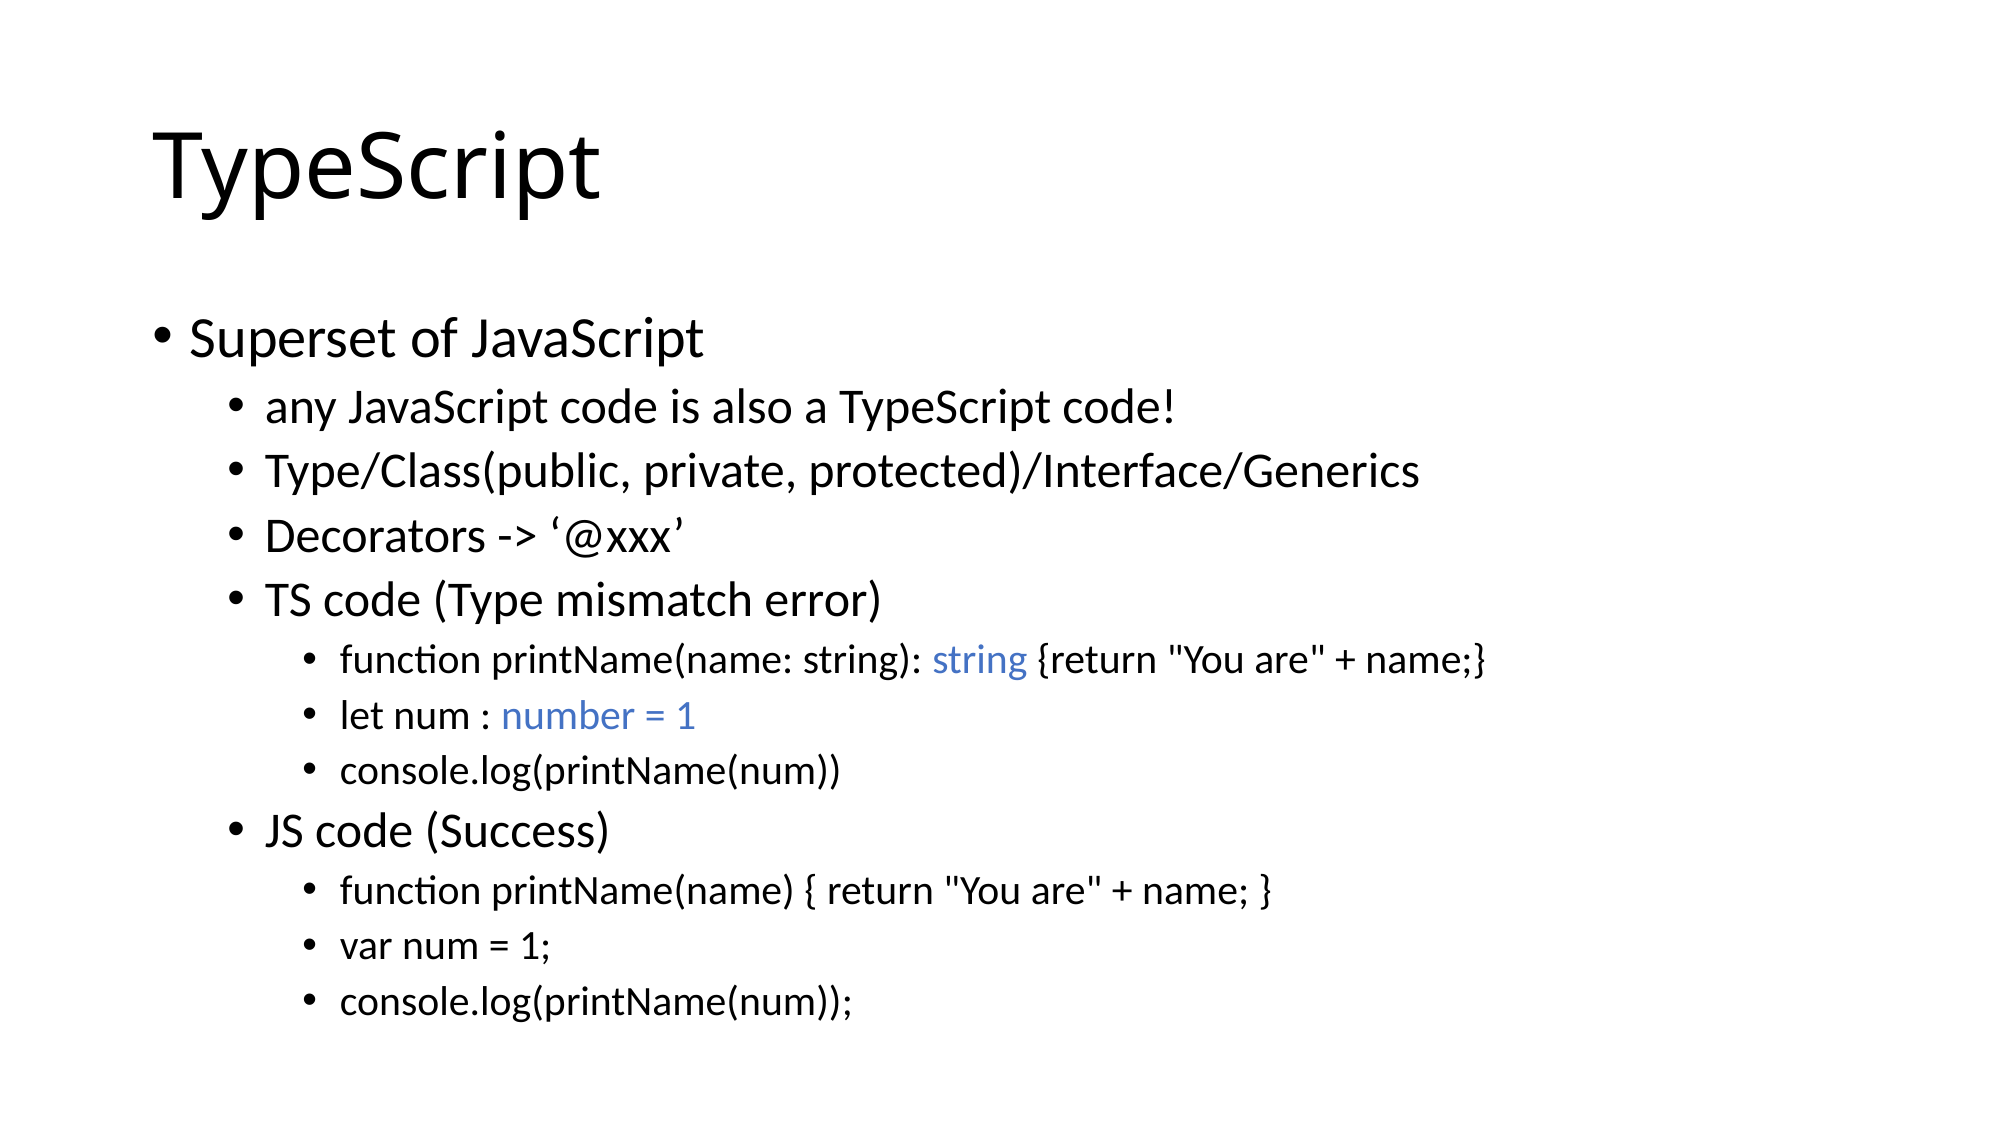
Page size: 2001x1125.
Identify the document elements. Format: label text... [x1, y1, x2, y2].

list Superset of JavaScript any JavaScript code is also a TypeScript code! Type/Class(public, private, protected)/Interface/Generics Decorators -> ‘@xxx’ TS code (Type mismatch error) function printName(name: string): string {return "You are" + name;} let num : number = 1 console.log(printName(num)) JS code (Success) function printName(name) { return "You are" + name; } var num = 1; console.log(printName(num)); [137, 299, 1920, 1125]
title TypeScript [137, 59, 1863, 278]
